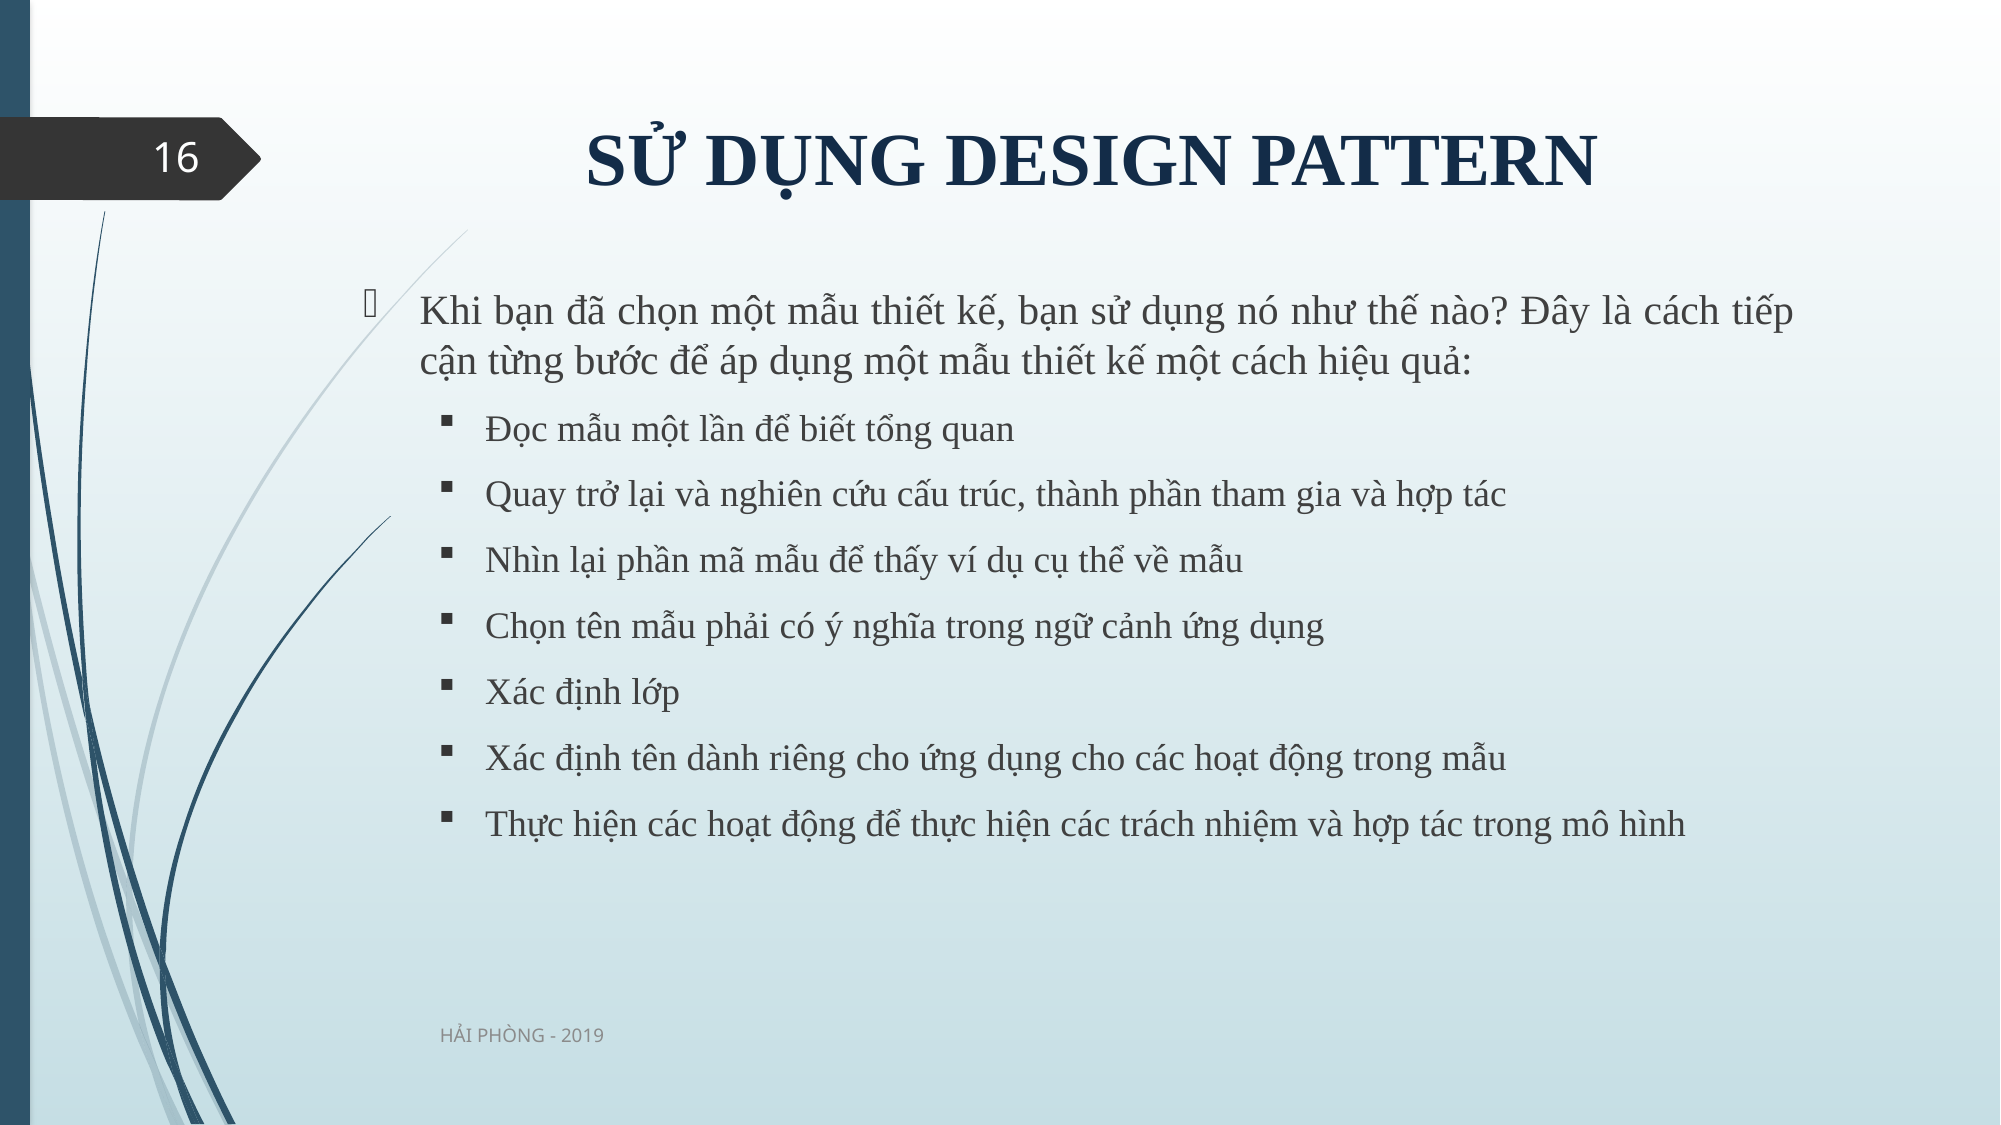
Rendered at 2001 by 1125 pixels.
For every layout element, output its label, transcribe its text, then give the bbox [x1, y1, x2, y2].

slide_number 16 [87, 129, 216, 190]
footer HẢI PHÒNG - 2019 [424, 1006, 1675, 1067]
list Khi bạn đã chọn một mẫu thiết kế, bạn sử dụng nó như thế nào? Đây là cách tiếp cận từng bước để áp dụng một mẫu thiết kế một cách hiệu quả: Đọc mẫu một lần để biết tổng quan Quay trở lại và nghiên cứu cấu trúc, thành phần tham gia và hợp tác Nhìn lại phần mã mẫu để thấy ví dụ cụ thể về mẫu Chọn tên mẫu phải có ý nghĩa trong ngữ cảnh ứng dụng Xác định lớp Xác định tên dành riêng cho ứng dụng cho các hoạt động trong mẫu Thực hiện các hoạt động để thực hiện các trách nhiệm và hợp tác trong mô hình [348, 275, 1811, 1023]
title SỬ DỤNG DESIGN PATTERN [570, 102, 1770, 232]
